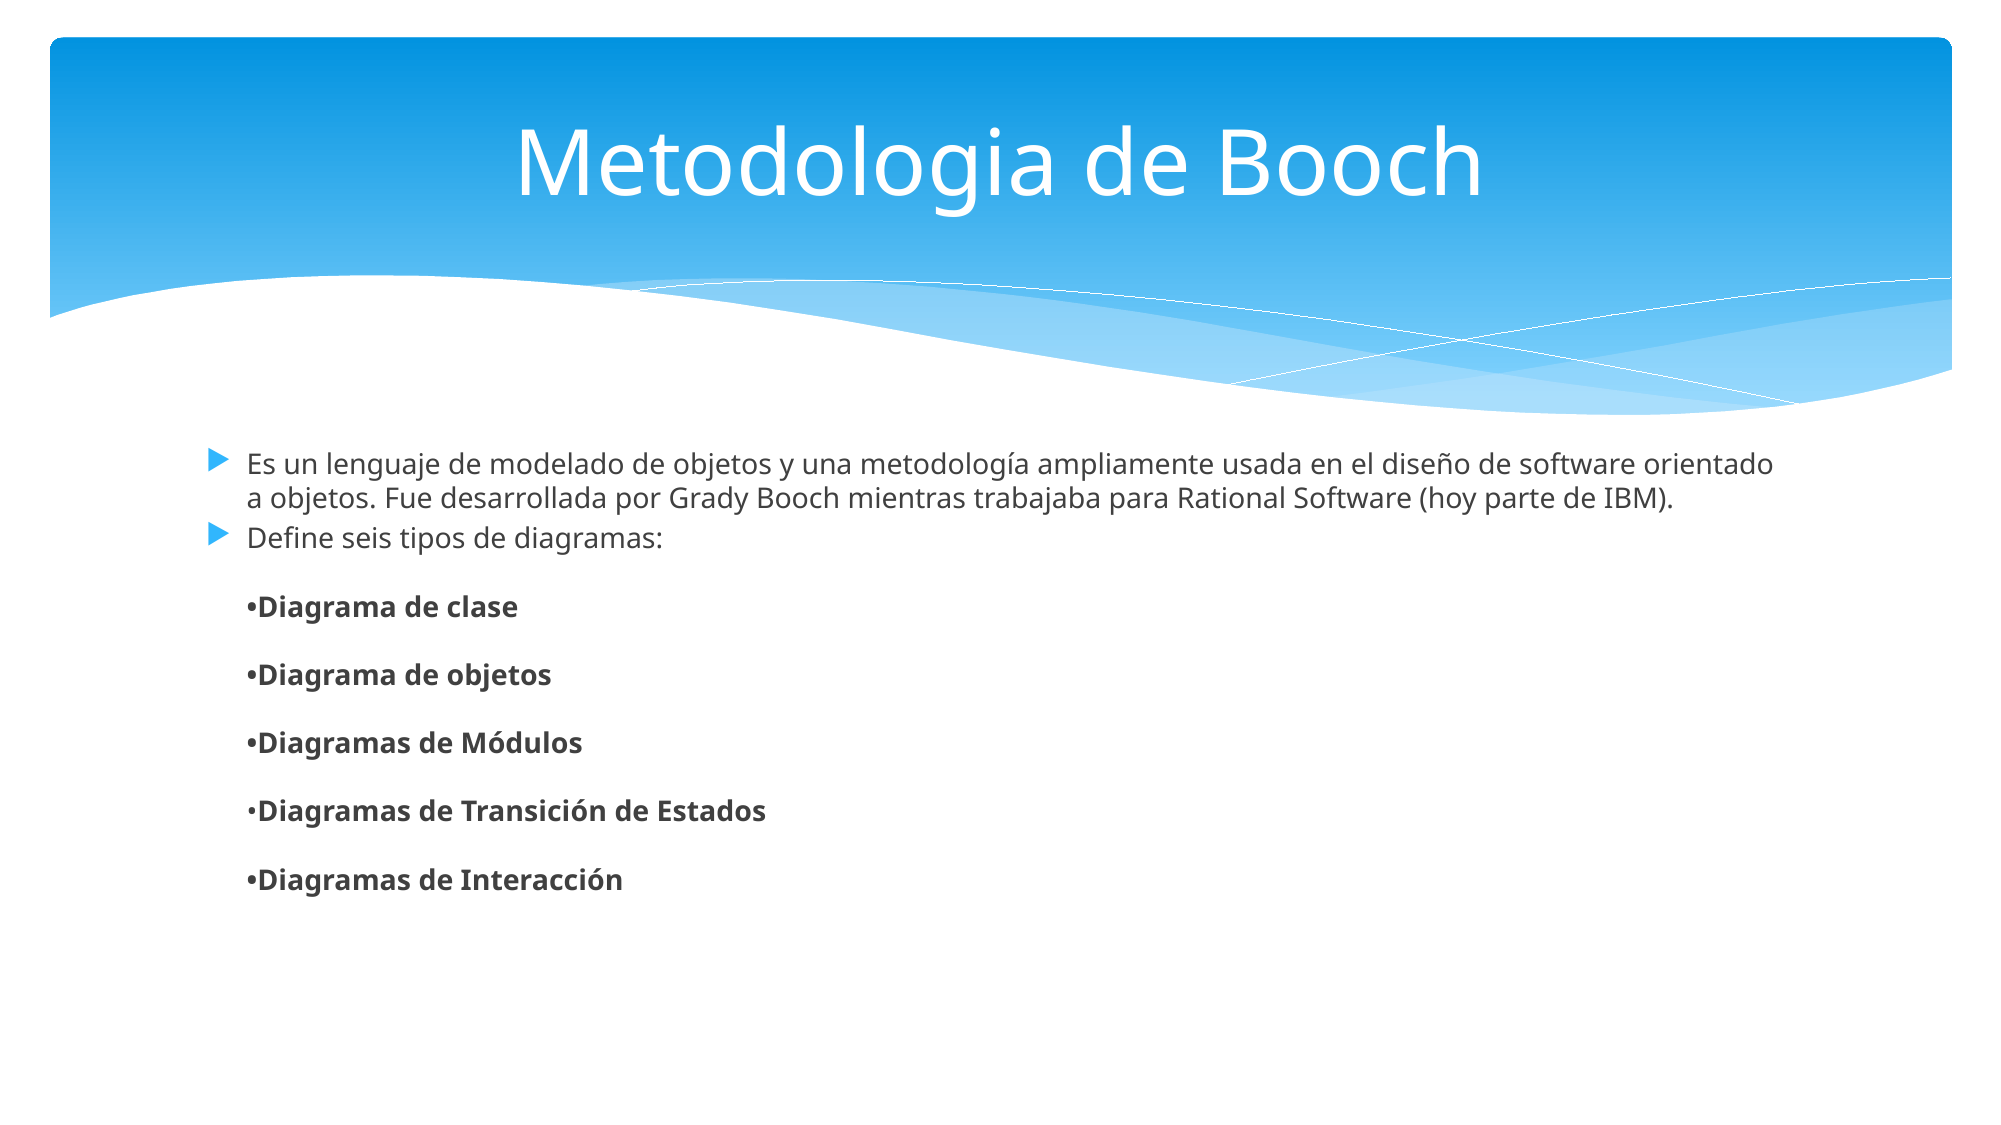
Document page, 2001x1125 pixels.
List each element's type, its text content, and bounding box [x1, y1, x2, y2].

title Metodologia de Booch [99, 55, 1900, 261]
list Es un lenguaje de modelado de objetos y una metodología ampliamente usada en el diseño de software orientado a objetos. Fue desarrollada por Grady Booch mientras trabajaba para Rational Software (hoy parte de IBM). Define seis tipos de diagramas: •Diagrama de clase •Diagrama de objetos •Diagramas de Módulos •Diagramas de Transición de Estados •Diagramas de Interacción [190, 438, 1812, 1005]
